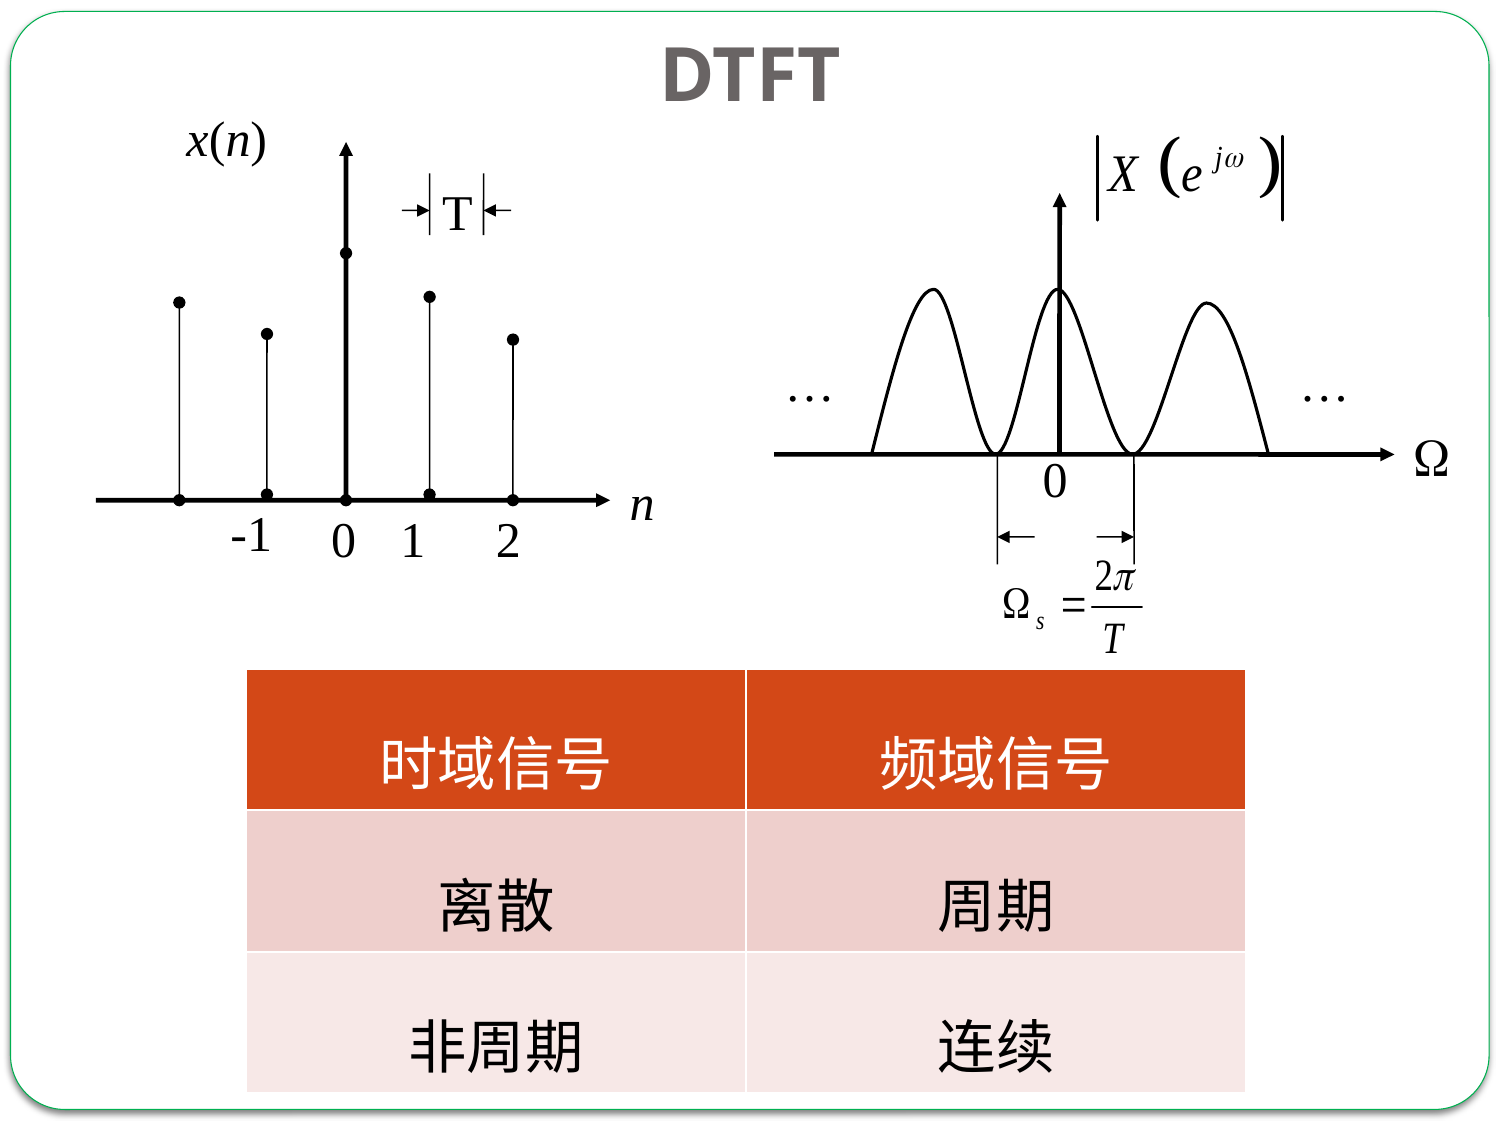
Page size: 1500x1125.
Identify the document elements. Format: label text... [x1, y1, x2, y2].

text_box DTFT [50, 19, 1450, 149]
table_header 频域信号 [747, 670, 1245, 809]
table_cell 周期 [747, 811, 1245, 951]
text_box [761, 125, 1457, 661]
table_cell 连续 [747, 953, 1245, 1092]
table_cell 非周期 [247, 953, 745, 1092]
table_header 时域信号 [247, 670, 745, 809]
table_cell 离散 [247, 811, 745, 951]
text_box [95, 99, 668, 575]
